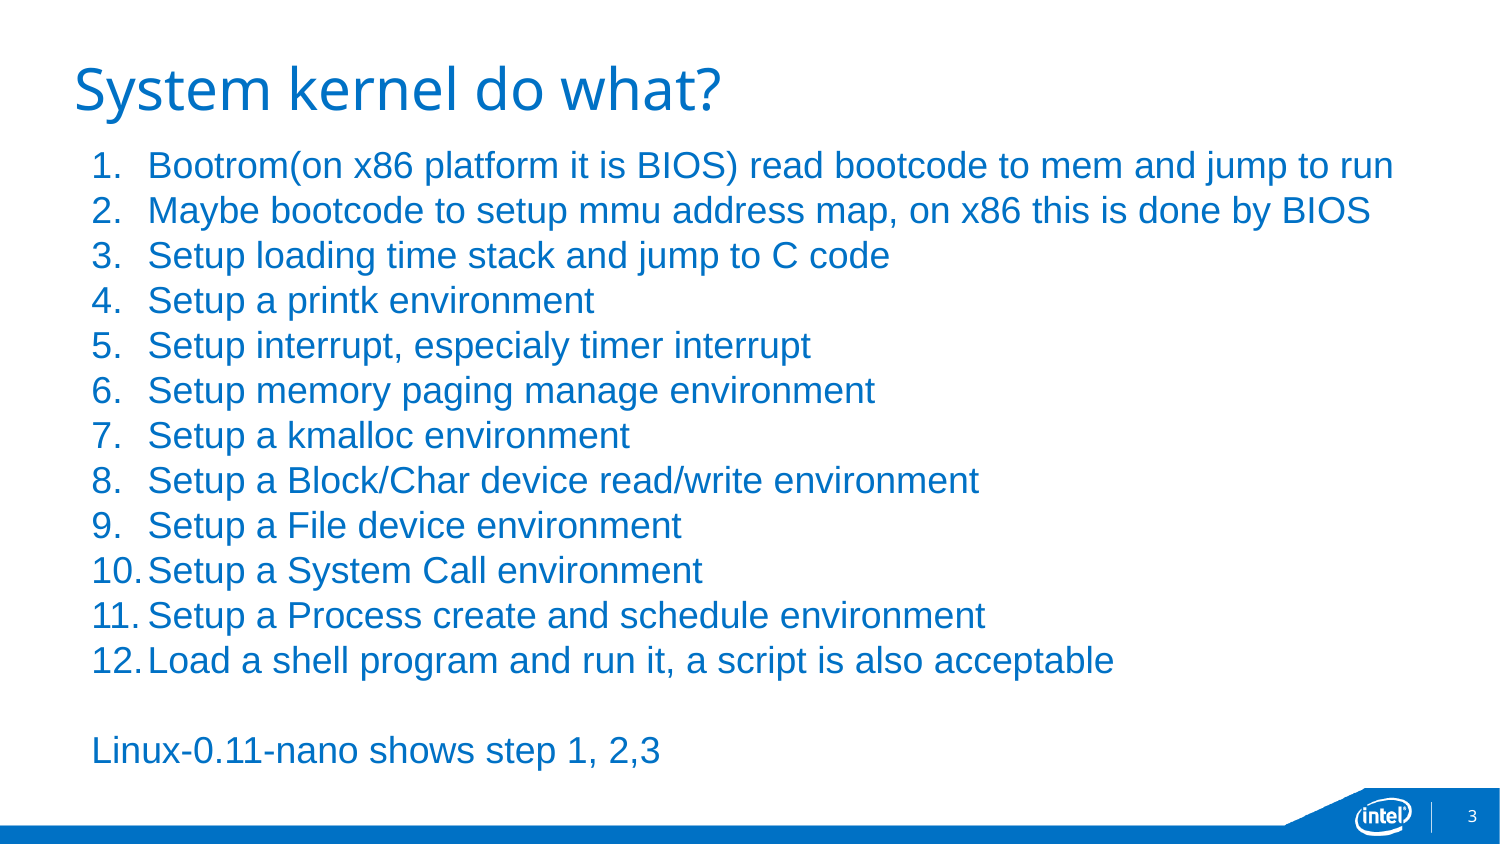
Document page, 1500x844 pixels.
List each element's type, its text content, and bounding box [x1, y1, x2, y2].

text_box Bootrom(on x86 platform it is BIOS) read bootcode to mem and jump to run Maybe bootcode to setup mmu address map, on x86 this is done by BIOS Setup loading time stack and jump to C code Setup a printk environment Setup interrupt, especialy timer interrupt Setup memory paging manage environment Setup a kmalloc environment Setup a Block/Char device read/write environment Setup a File device environment Setup a System Call environment Setup a Process create and schedule environment Load a shell program and run it, a script is also acceptable Linux-0.11-nano shows step 1, 2,3 [76, 134, 1410, 779]
title System kernel do what? [74, 52, 1425, 195]
text_box 3 [1127, 794, 1478, 840]
picture [0, 788, 1500, 844]
